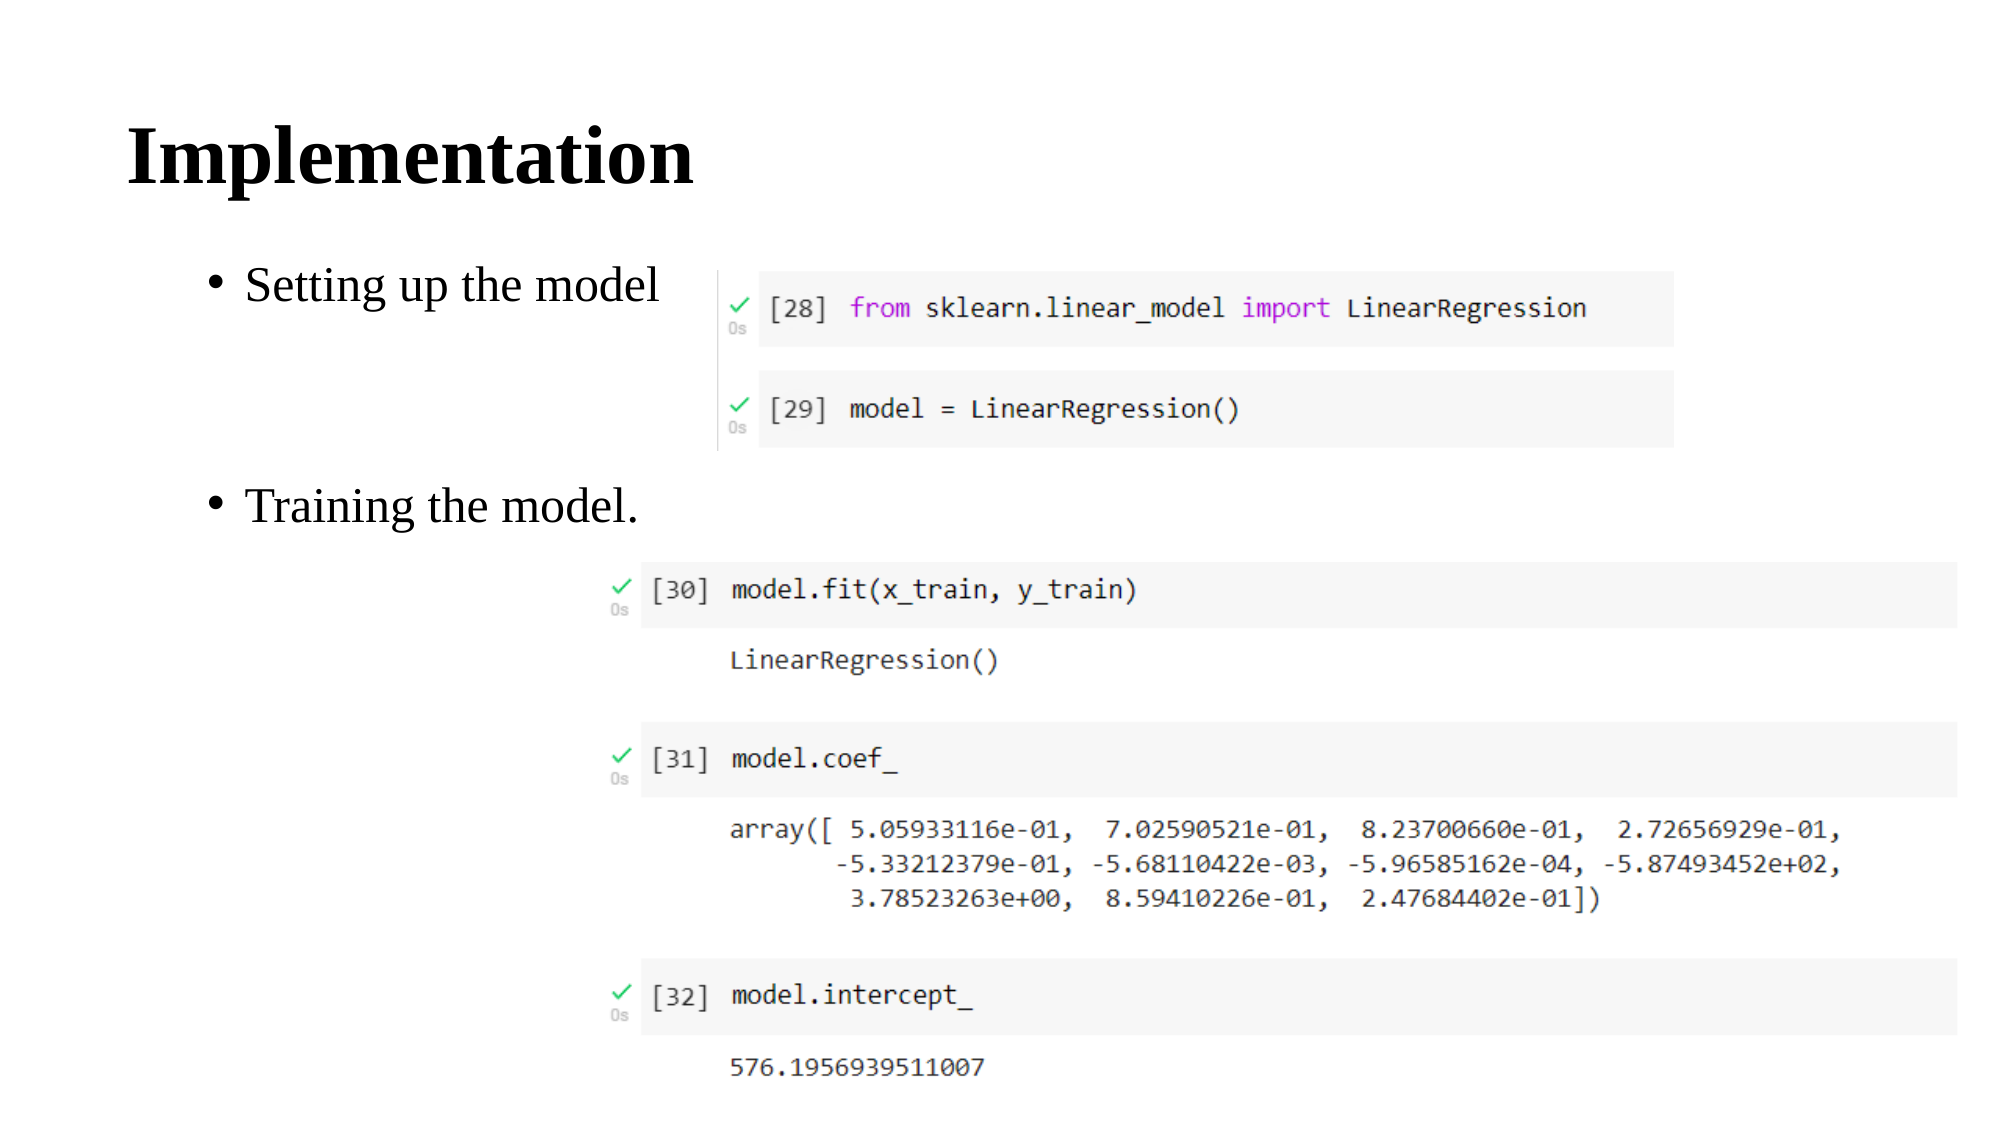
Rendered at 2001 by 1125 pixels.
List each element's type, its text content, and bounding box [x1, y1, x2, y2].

picture [607, 562, 1958, 1098]
picture [717, 270, 1674, 451]
title Implementation [110, 88, 1791, 226]
list Setting up the model Training the model. [192, 213, 1791, 1007]
